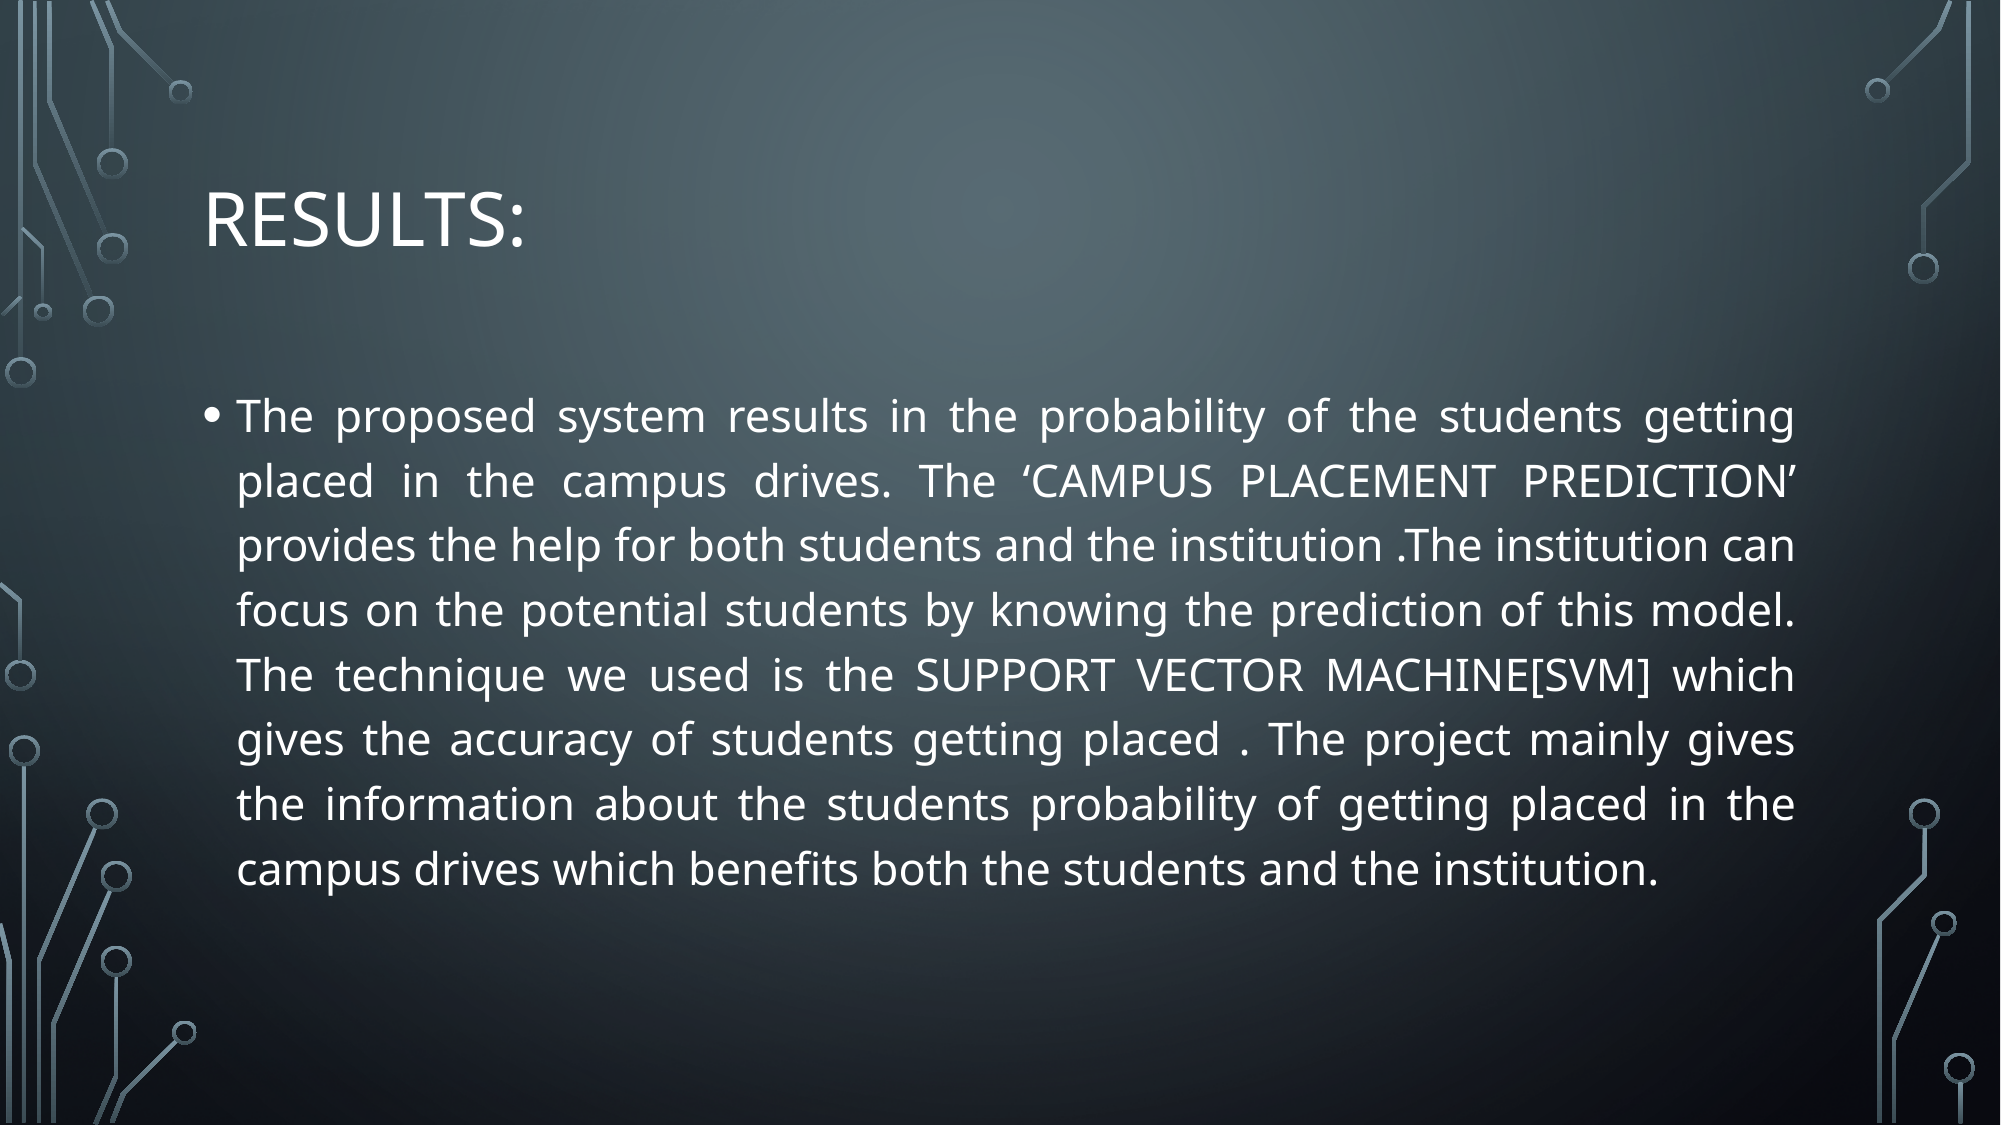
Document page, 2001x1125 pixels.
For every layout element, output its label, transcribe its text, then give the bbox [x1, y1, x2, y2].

title RESULTS: [187, 101, 1813, 344]
list The proposed system results in the probability of the students getting placed in the campus drives. The ‘CAMPUS PLACEMENT PREDICTION’ provides the help for both students and the institution .The institution can focus on the potential students by knowing the prediction of this model. The technique we used is the SUPPORT VECTOR MACHINE[SVM] which gives the accuracy of students getting placed . The project mainly gives the information about the students probability of getting placed in the campus drives which benefits both the students and the institution. [187, 369, 1813, 950]
